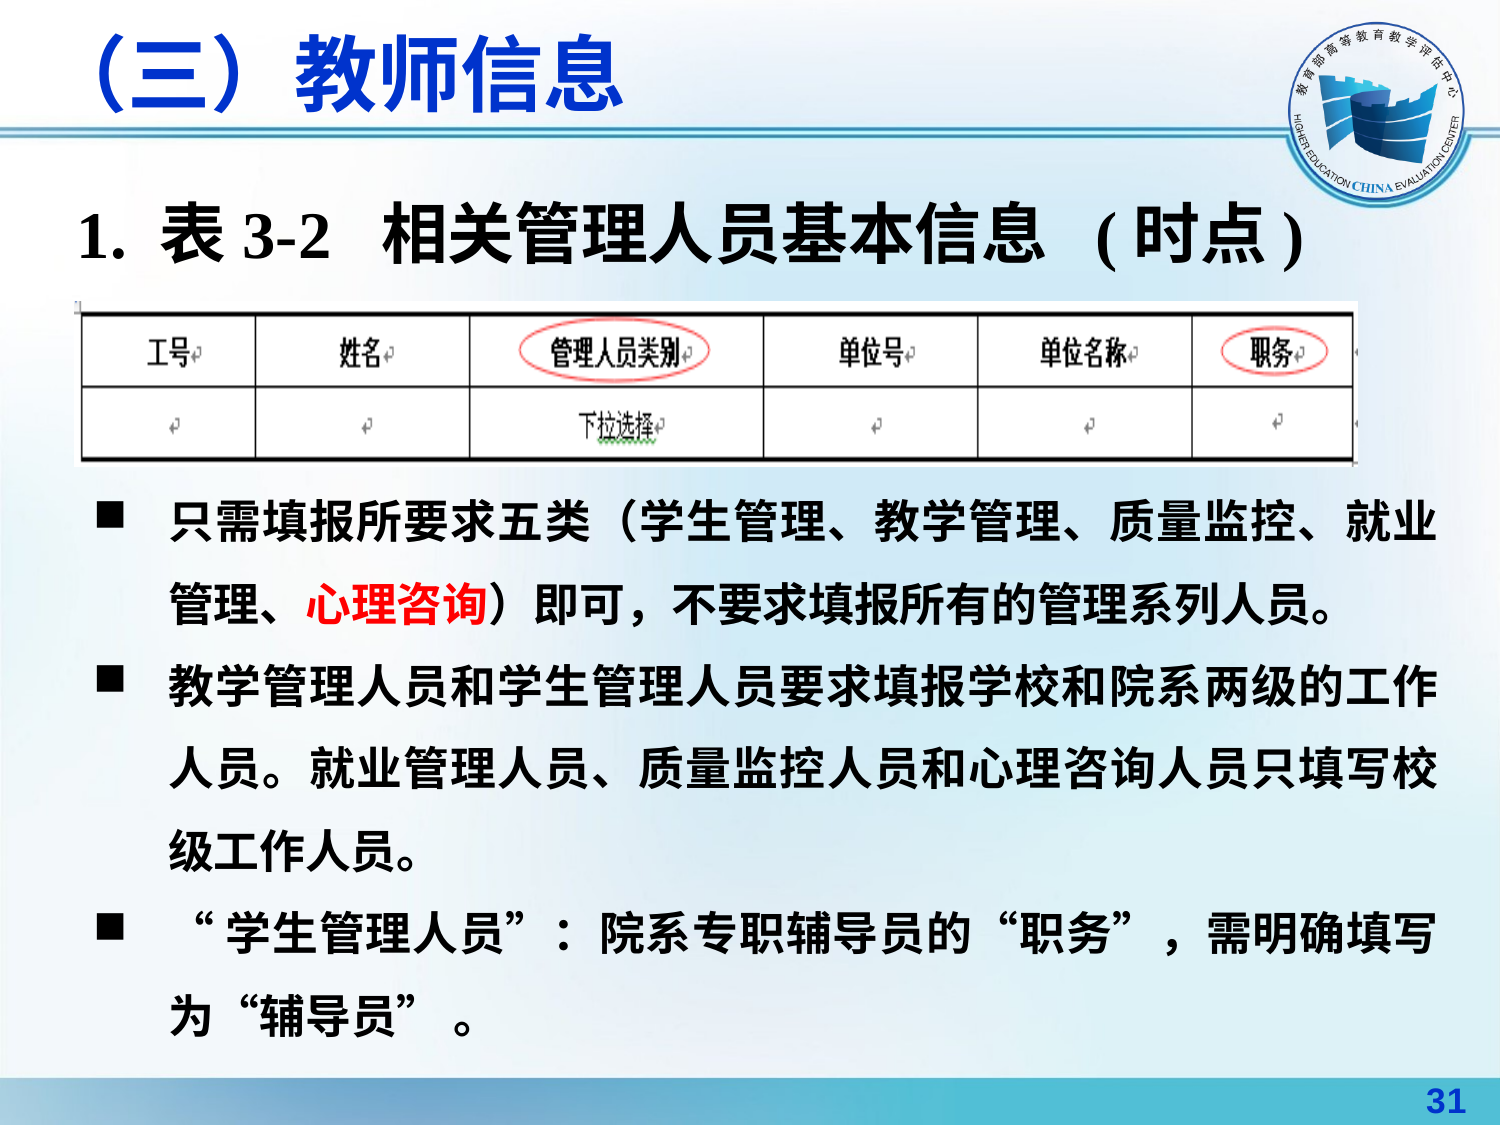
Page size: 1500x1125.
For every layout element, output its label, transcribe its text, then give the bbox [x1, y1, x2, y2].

picture [0, 0, 1500, 1125]
title （三）教师信息 [29, 18, 1259, 126]
text_box 1. 表3-2 相关管理人员基本信息 (时点) [62, 184, 1500, 280]
text_box 只需填报所要求五类（学生管理、教学管理、质量监控、就业管理、心理咨询）即可，不要求填报所有的管理系列人员。 教学管理人员和学生管理人员要求填报学校和院系两级的工作人员。就业管理人员、质量监控人员和心理咨询人员只填写校级工作人员。 “学生管理人员”：院系专职辅导员的“职务”，需明确填写为“辅导员” 。 [78, 463, 1454, 1045]
